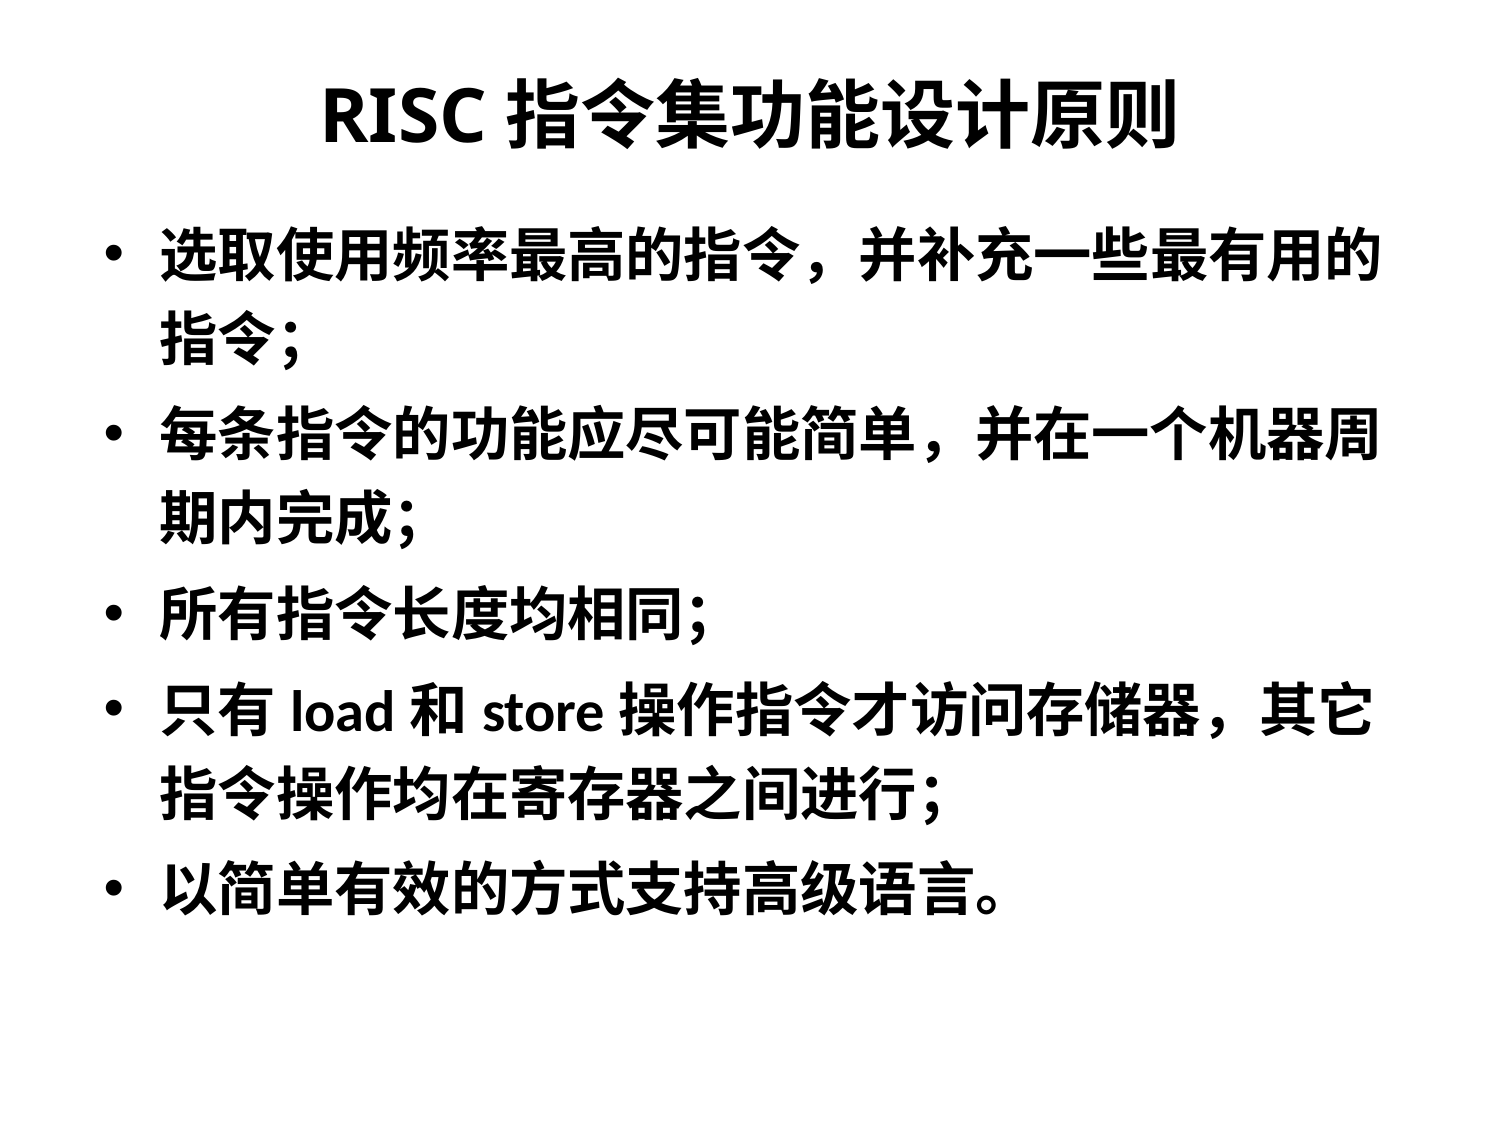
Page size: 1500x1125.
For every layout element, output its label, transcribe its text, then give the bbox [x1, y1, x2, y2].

title RISC指令集功能设计原则 [75, 19, 1425, 207]
list 选取使用频率最高的指令，并补充一些最有用的指令； 每条指令的功能应尽可能简单，并在一个机器周期内完成； 所有指令长度均相同； 只有load和store操作指令才访问存储器，其它指令操作均在寄存器之间进行； 以简单有效的方式支持高级语言。 [88, 196, 1447, 932]
